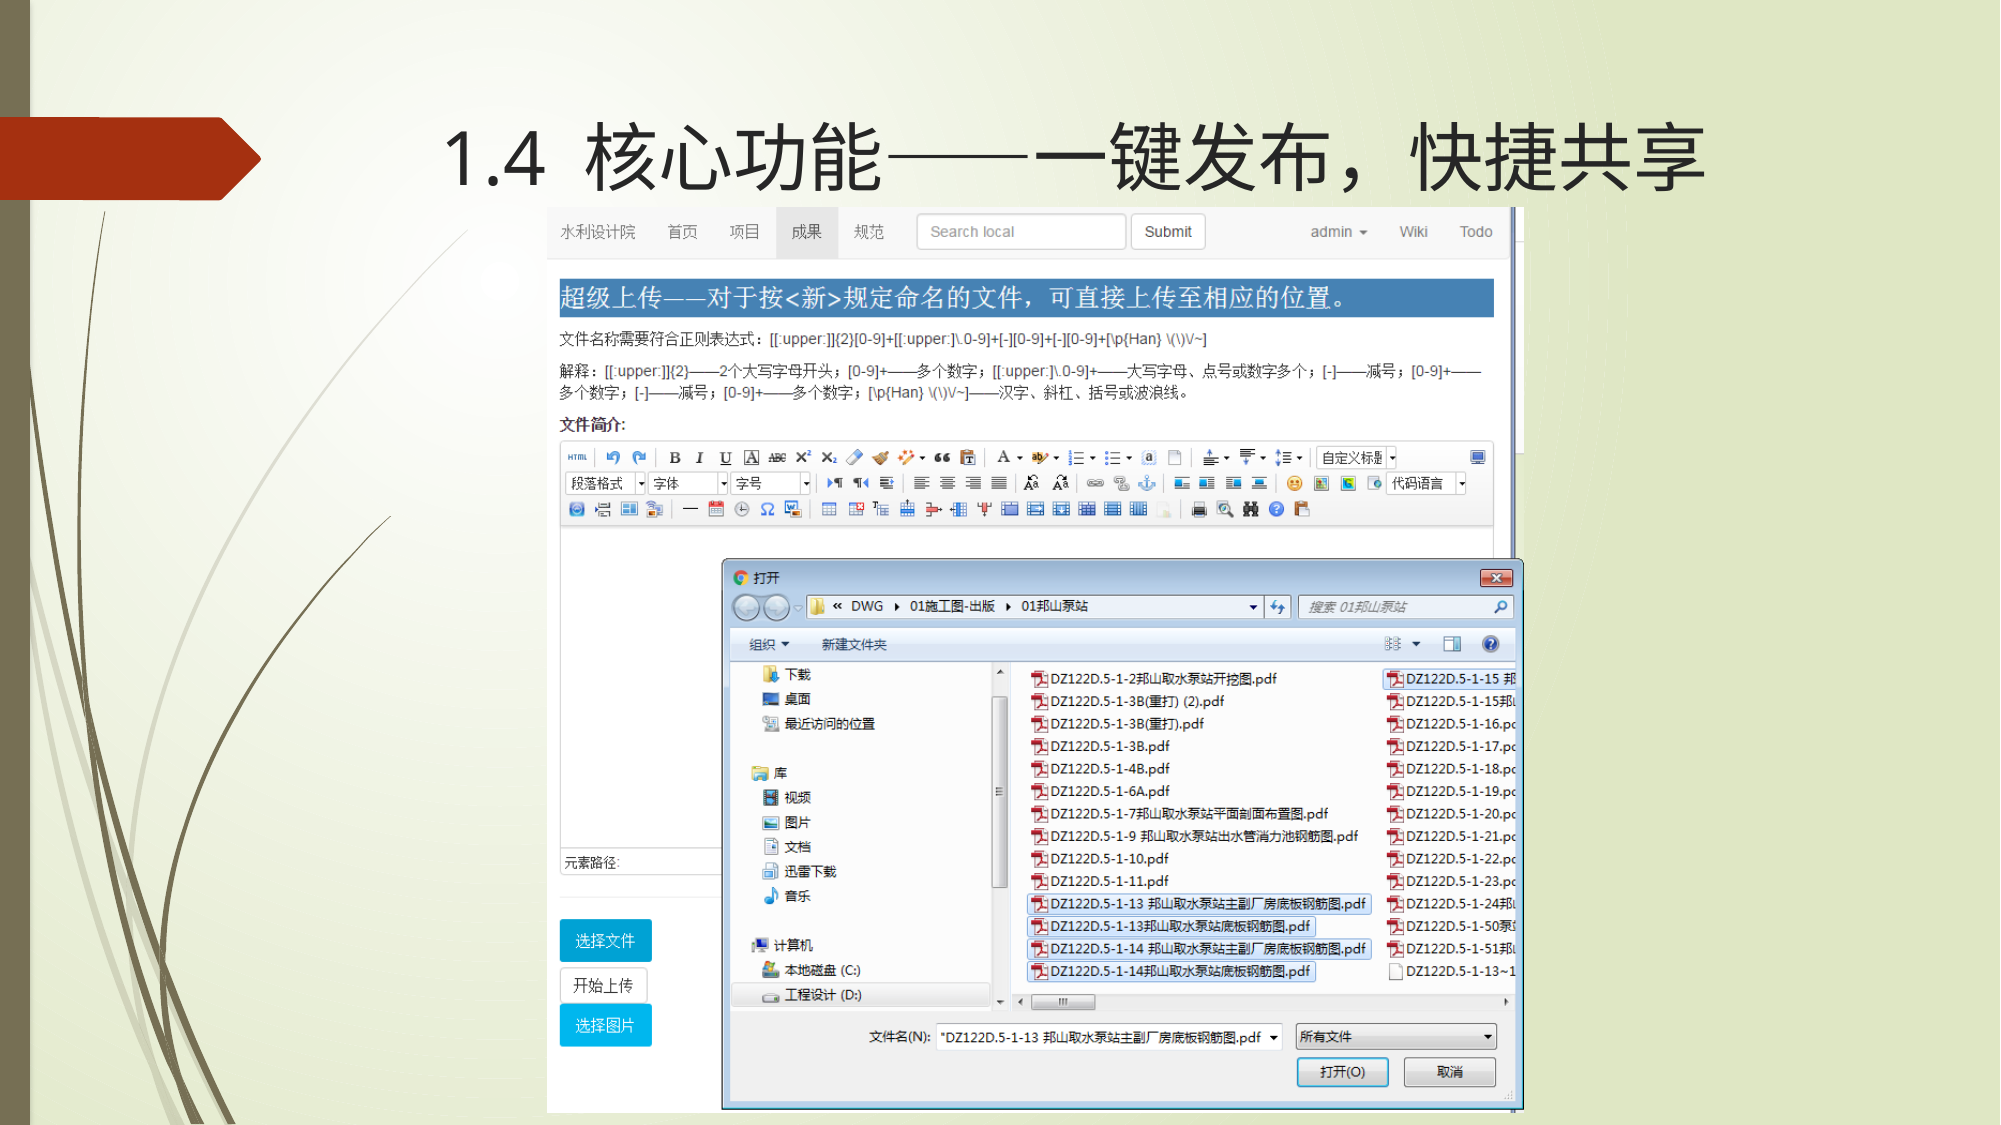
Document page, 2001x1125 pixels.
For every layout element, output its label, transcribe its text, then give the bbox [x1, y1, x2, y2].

title 1.4 核心功能——一键发布，快捷共享 [425, 102, 1888, 313]
picture [547, 207, 1524, 1114]
